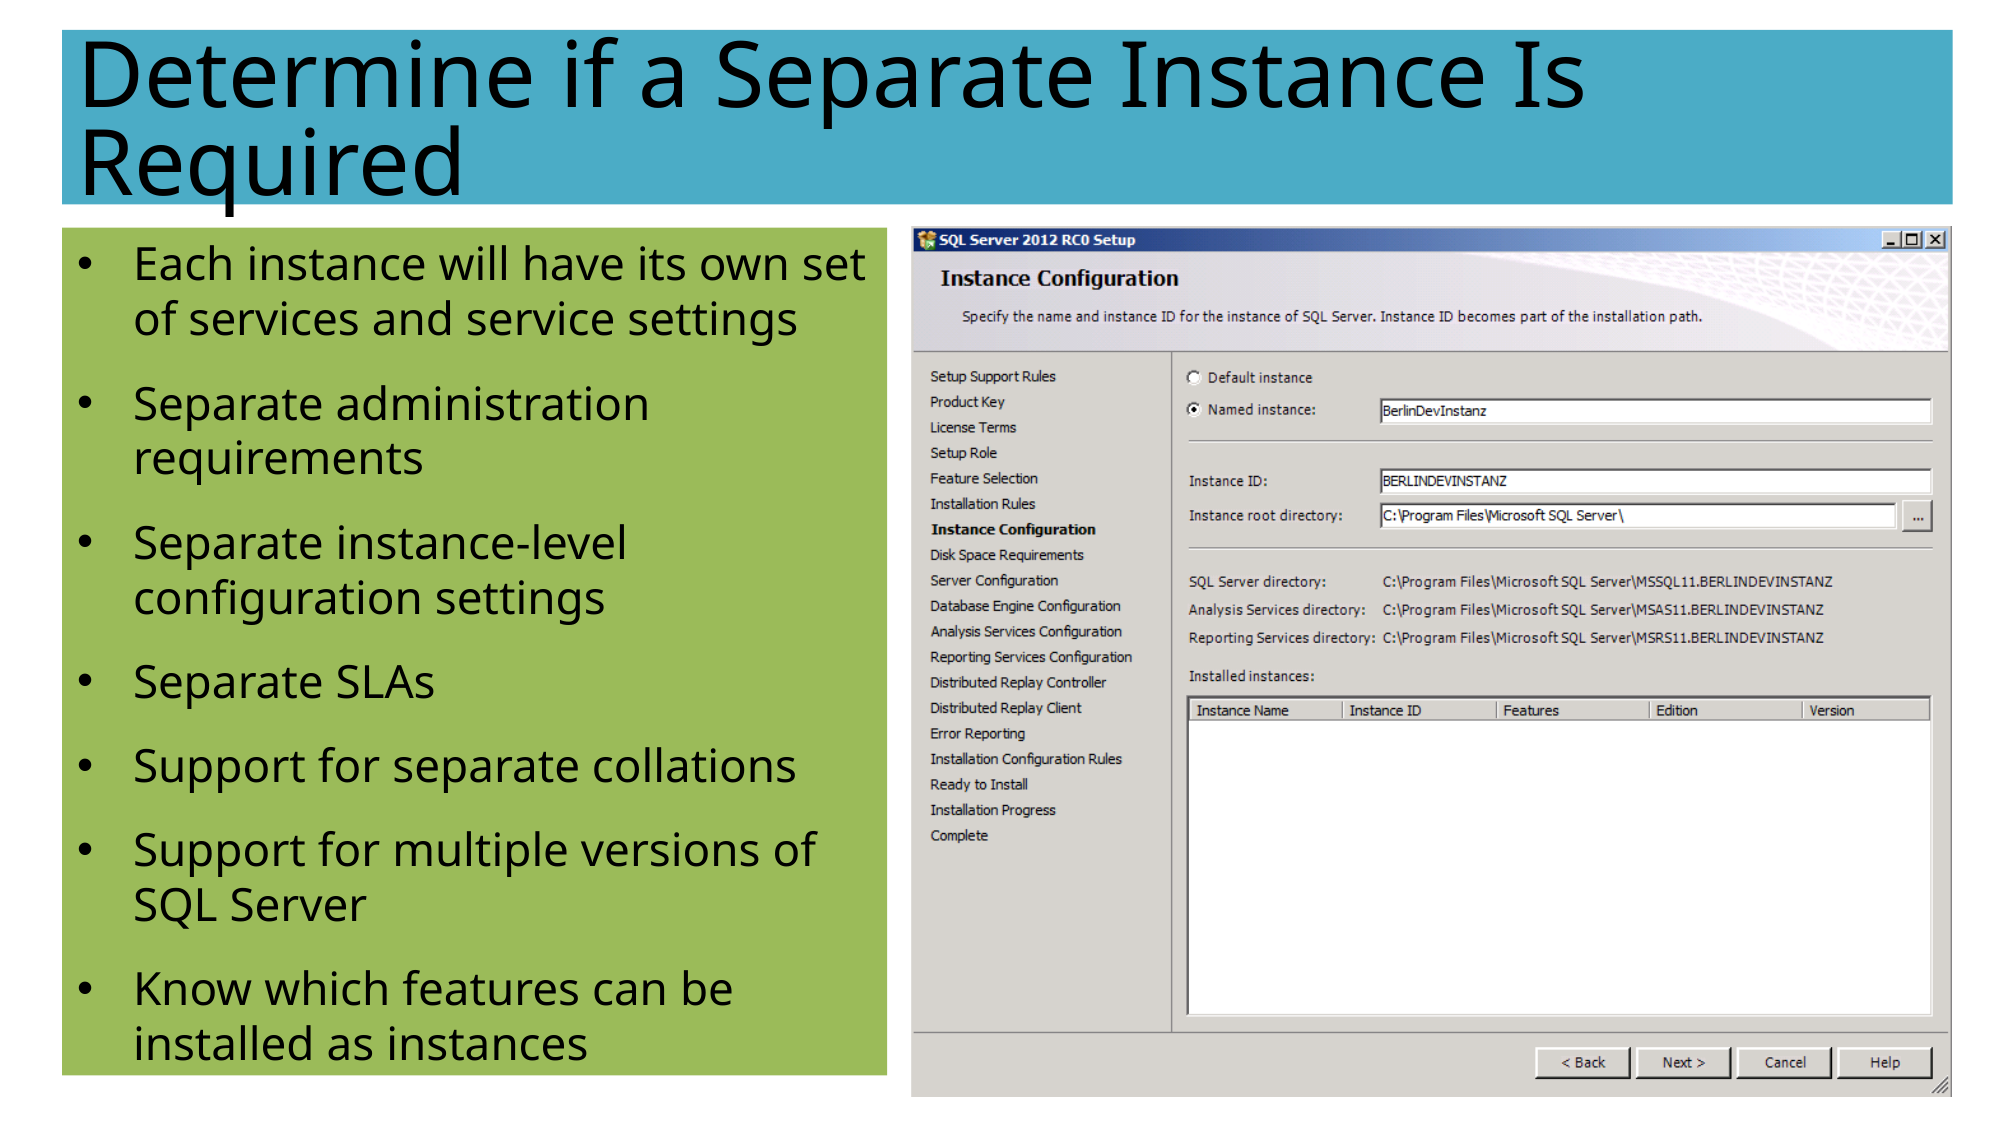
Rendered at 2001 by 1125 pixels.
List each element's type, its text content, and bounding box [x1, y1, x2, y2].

title Determine if a Separate Instance Is Required [62, 29, 1953, 205]
list Each instance will have its own set of services and service settings Separate administration requirements Separate instance-level configuration settings Separate SLAs Support for separate collations Support for multiple versions of SQL Server Know which features can be installed as instances [62, 227, 888, 1076]
picture [910, 226, 1953, 1097]
